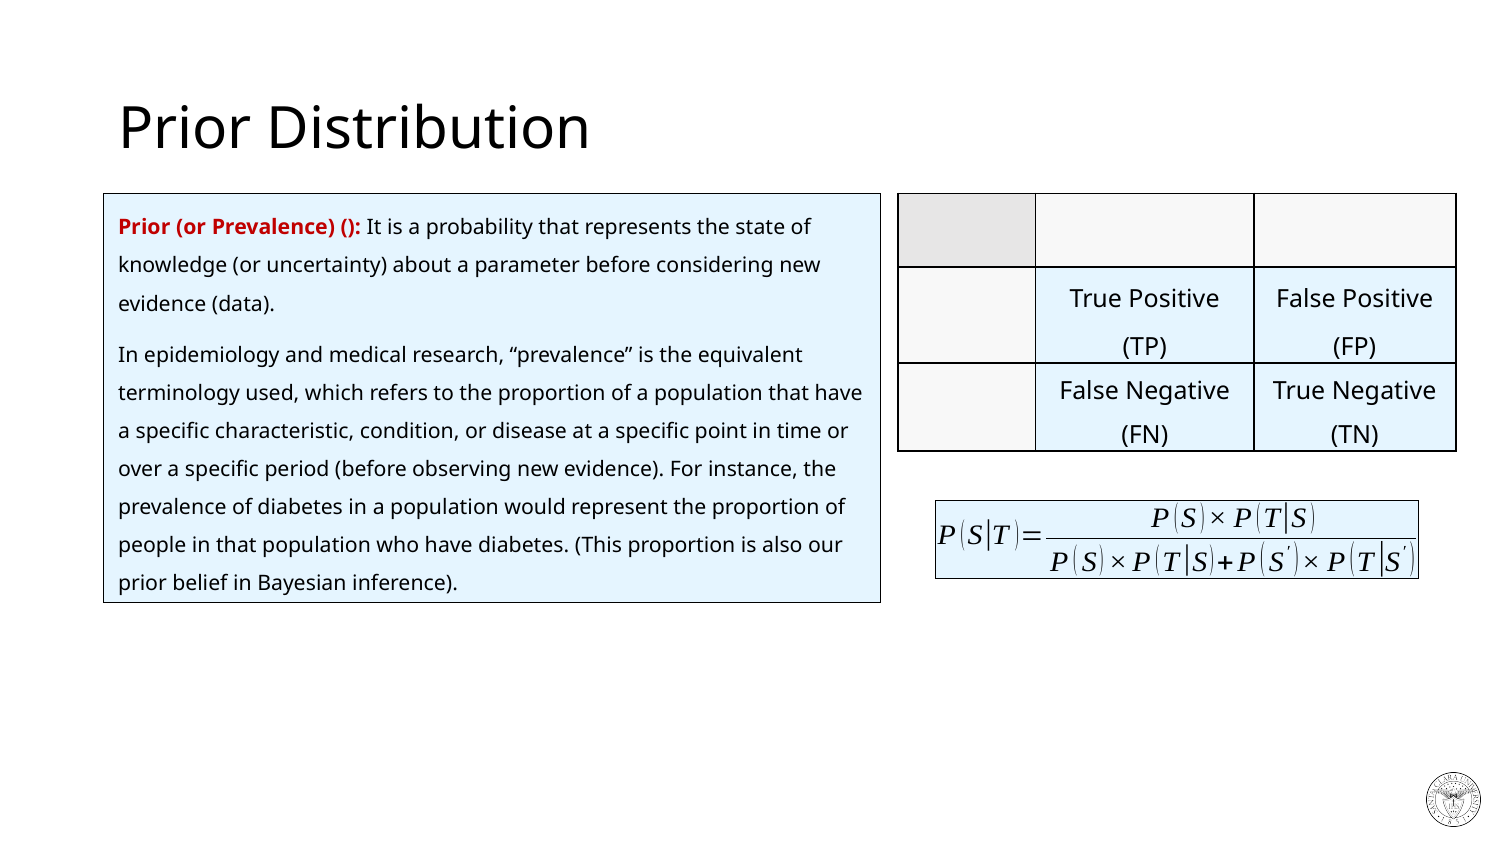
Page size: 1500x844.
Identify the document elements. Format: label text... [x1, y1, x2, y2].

picture [1426, 772, 1481, 827]
title Prior Distribution [103, 44, 1397, 169]
